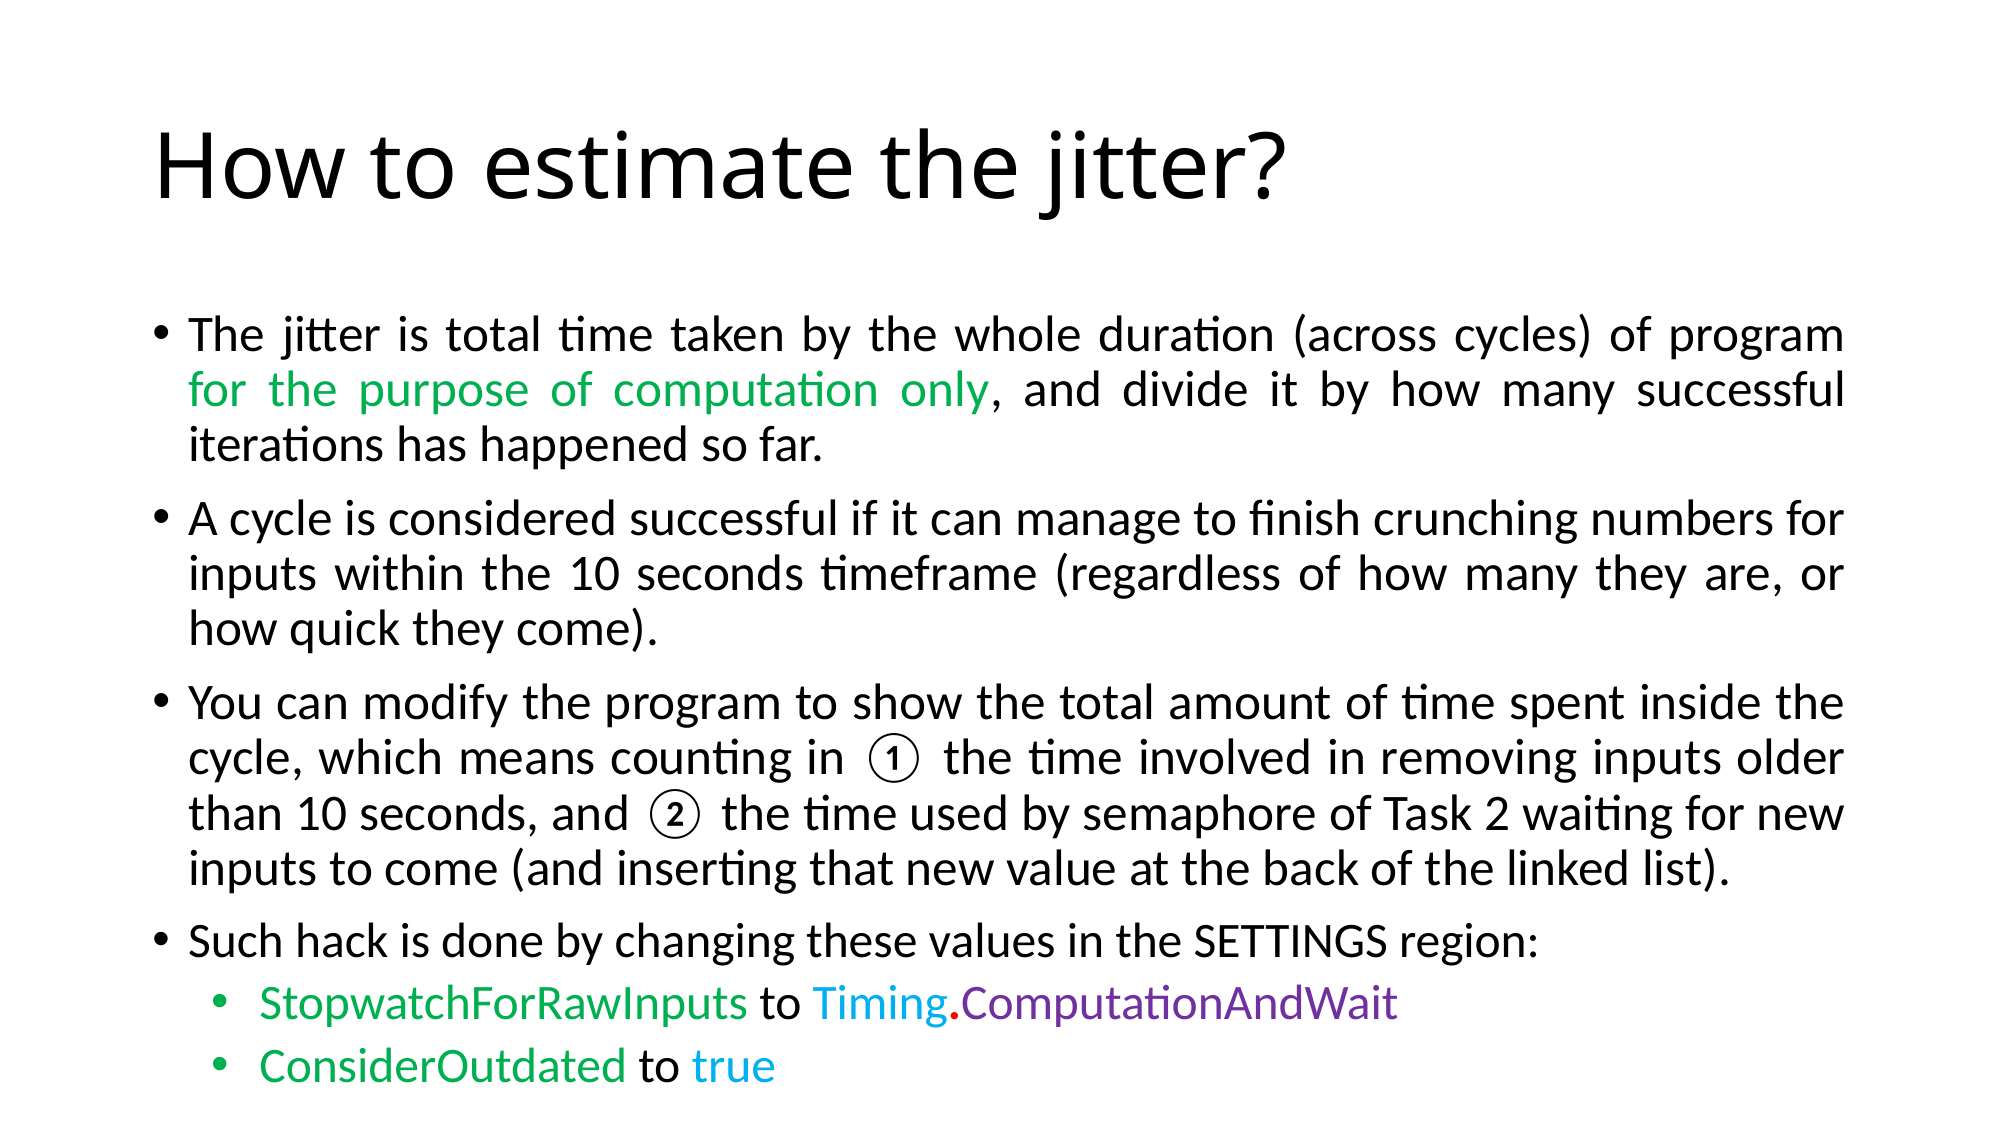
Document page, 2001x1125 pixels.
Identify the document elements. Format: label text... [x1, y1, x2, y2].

title How to estimate the jitter? [137, 59, 1863, 278]
list The jitter is total time taken by the whole duration (across cycles) of program for the purpose of computation only, and divide it by how many successful iterations has happened so far. A cycle is considered successful if it can manage to finish crunching numbers for inputs within the 10 seconds timeframe (regardless of how many they are, or how quick they come). You can modify the program to show the total amount of time spent inside the cycle, which means counting in ① the time involved in removing inputs older than 10 seconds, and ② the time used by semaphore of Task 2 waiting for new inputs to come (and inserting that new value at the back of the linked list). Such hack is done by changing these values in the SETTINGS region: StopwatchForRawInputs to Timing.ComputationAndWait ConsiderOutdated to true [137, 299, 1863, 1125]
